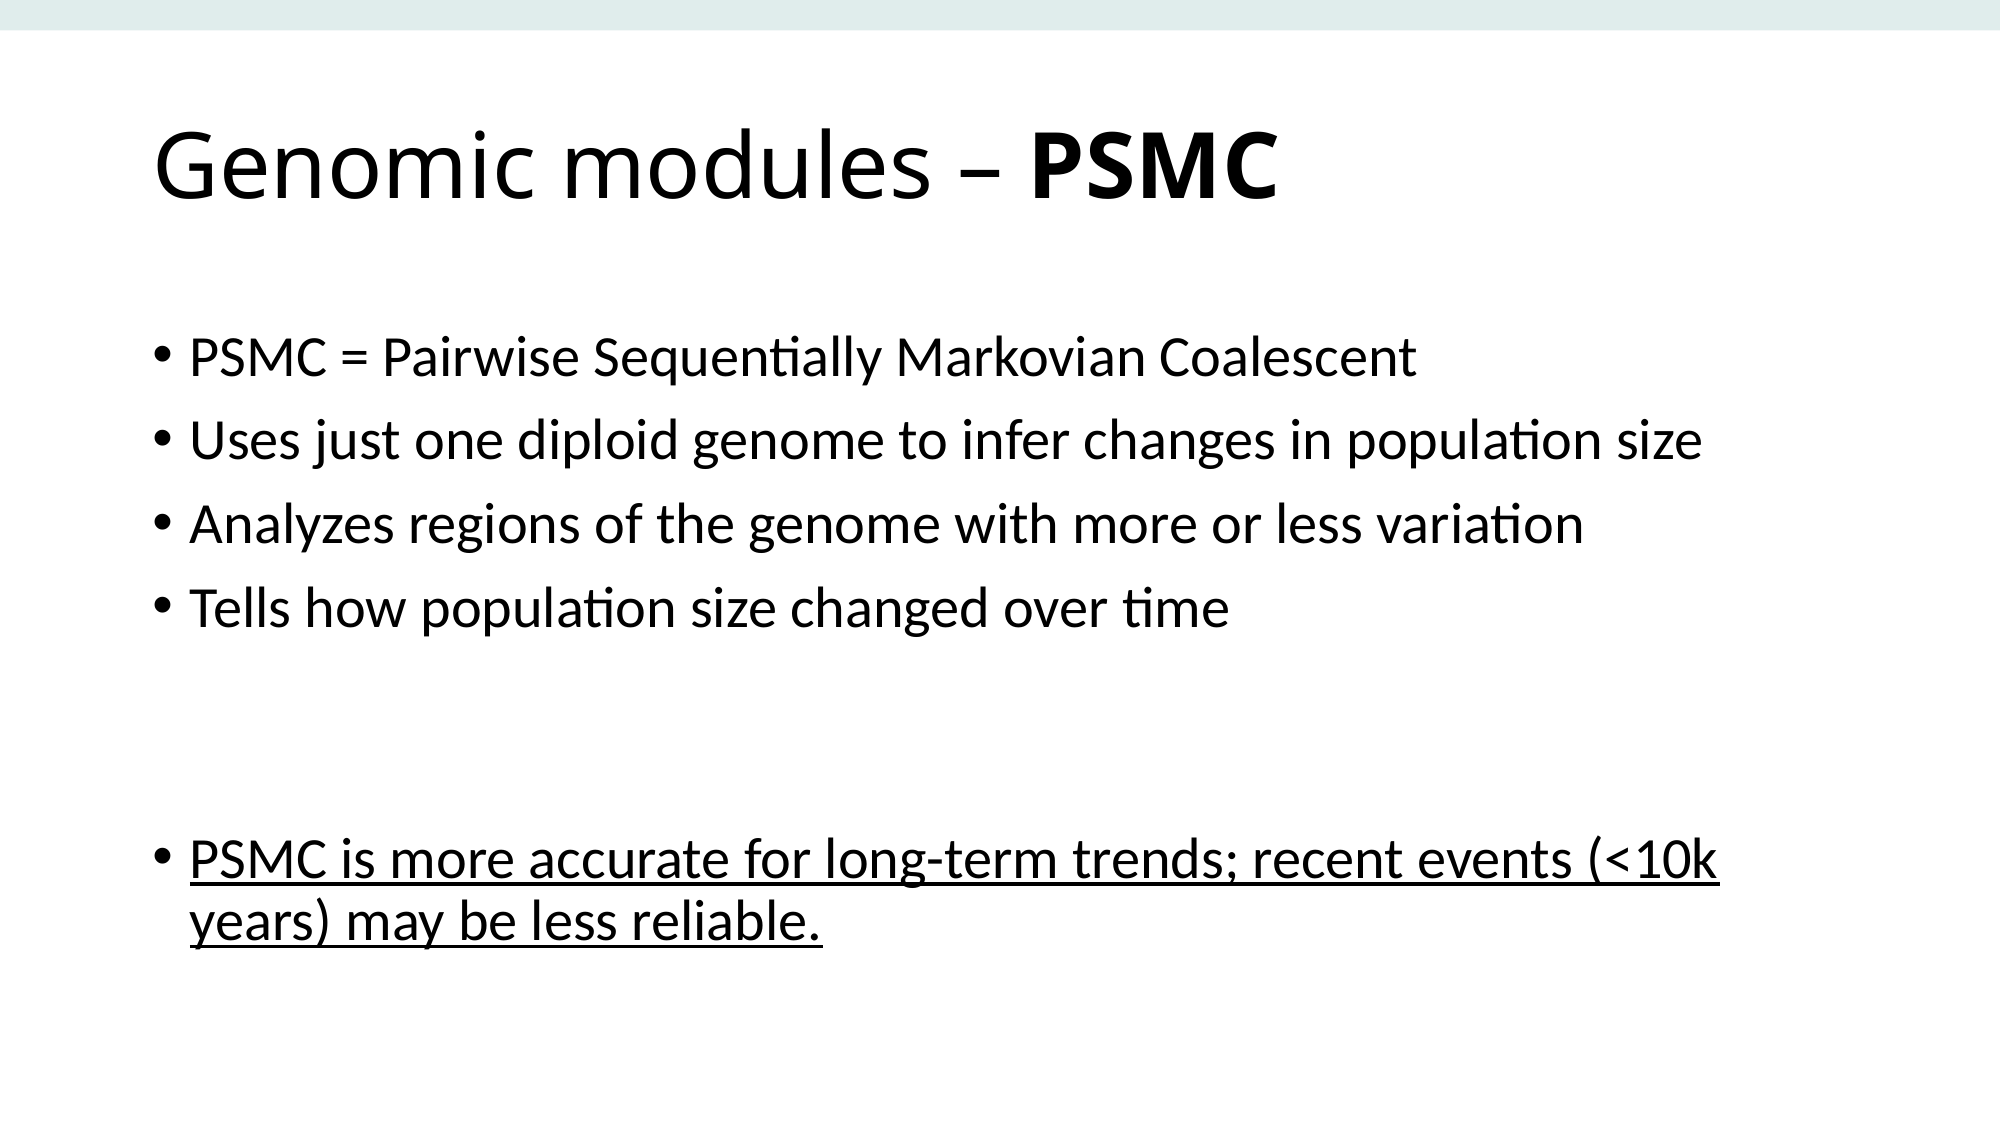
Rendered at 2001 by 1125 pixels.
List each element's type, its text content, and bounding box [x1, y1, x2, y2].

text_box [0, 0, 2000, 31]
title Genomic modules – PSMC [137, 59, 1863, 278]
list PSMC = Pairwise Sequentially Markovian Coalescent Uses just one diploid genome to infer changes in population size Analyzes regions of the genome with more or less variation Tells how population size changed over time PSMC is more accurate for long-term trends; recent events (<10k years) may be less reliable. [137, 318, 1876, 1032]
